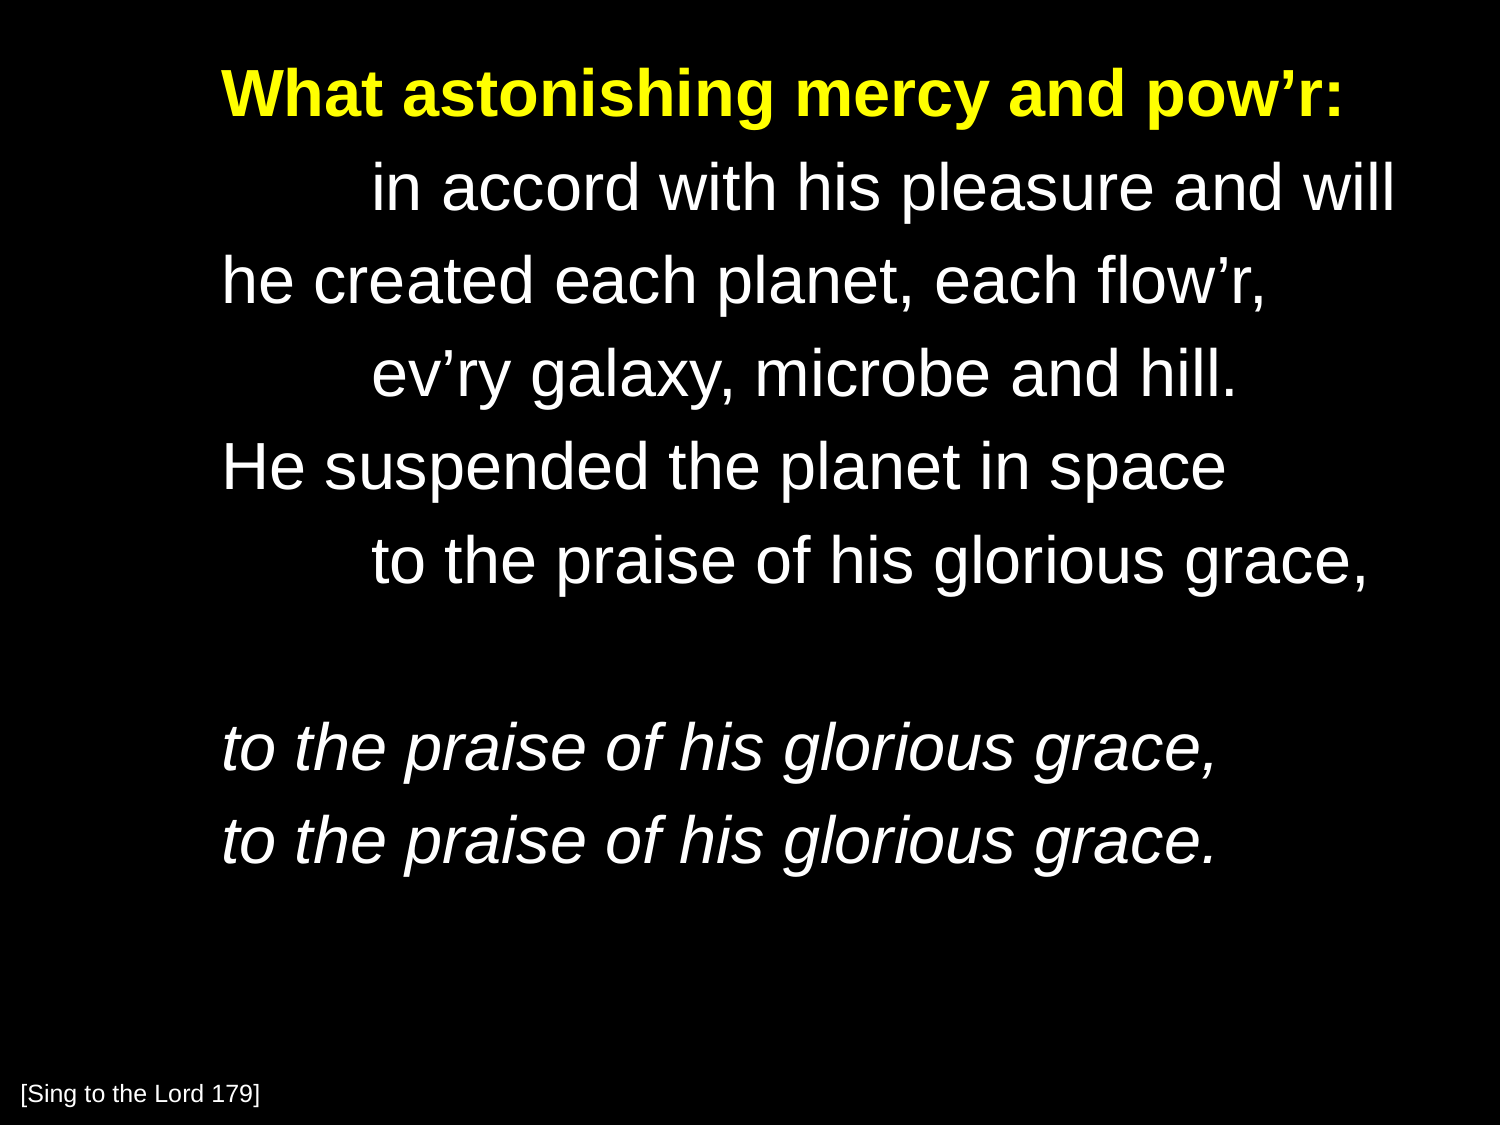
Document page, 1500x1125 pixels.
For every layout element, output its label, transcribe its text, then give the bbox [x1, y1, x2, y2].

text_box [Sing to the Lord 179] [5, 1070, 526, 1115]
list What astonishing mercy and pow’r: in accord with his pleasure and will he created each planet, each flow’r, ev’ry galaxy, microbe and hill. He suspended the planet in space to the praise of his glorious grace, to the praise of his glorious grace, to the praise of his glorious grace. [0, 42, 1500, 1047]
